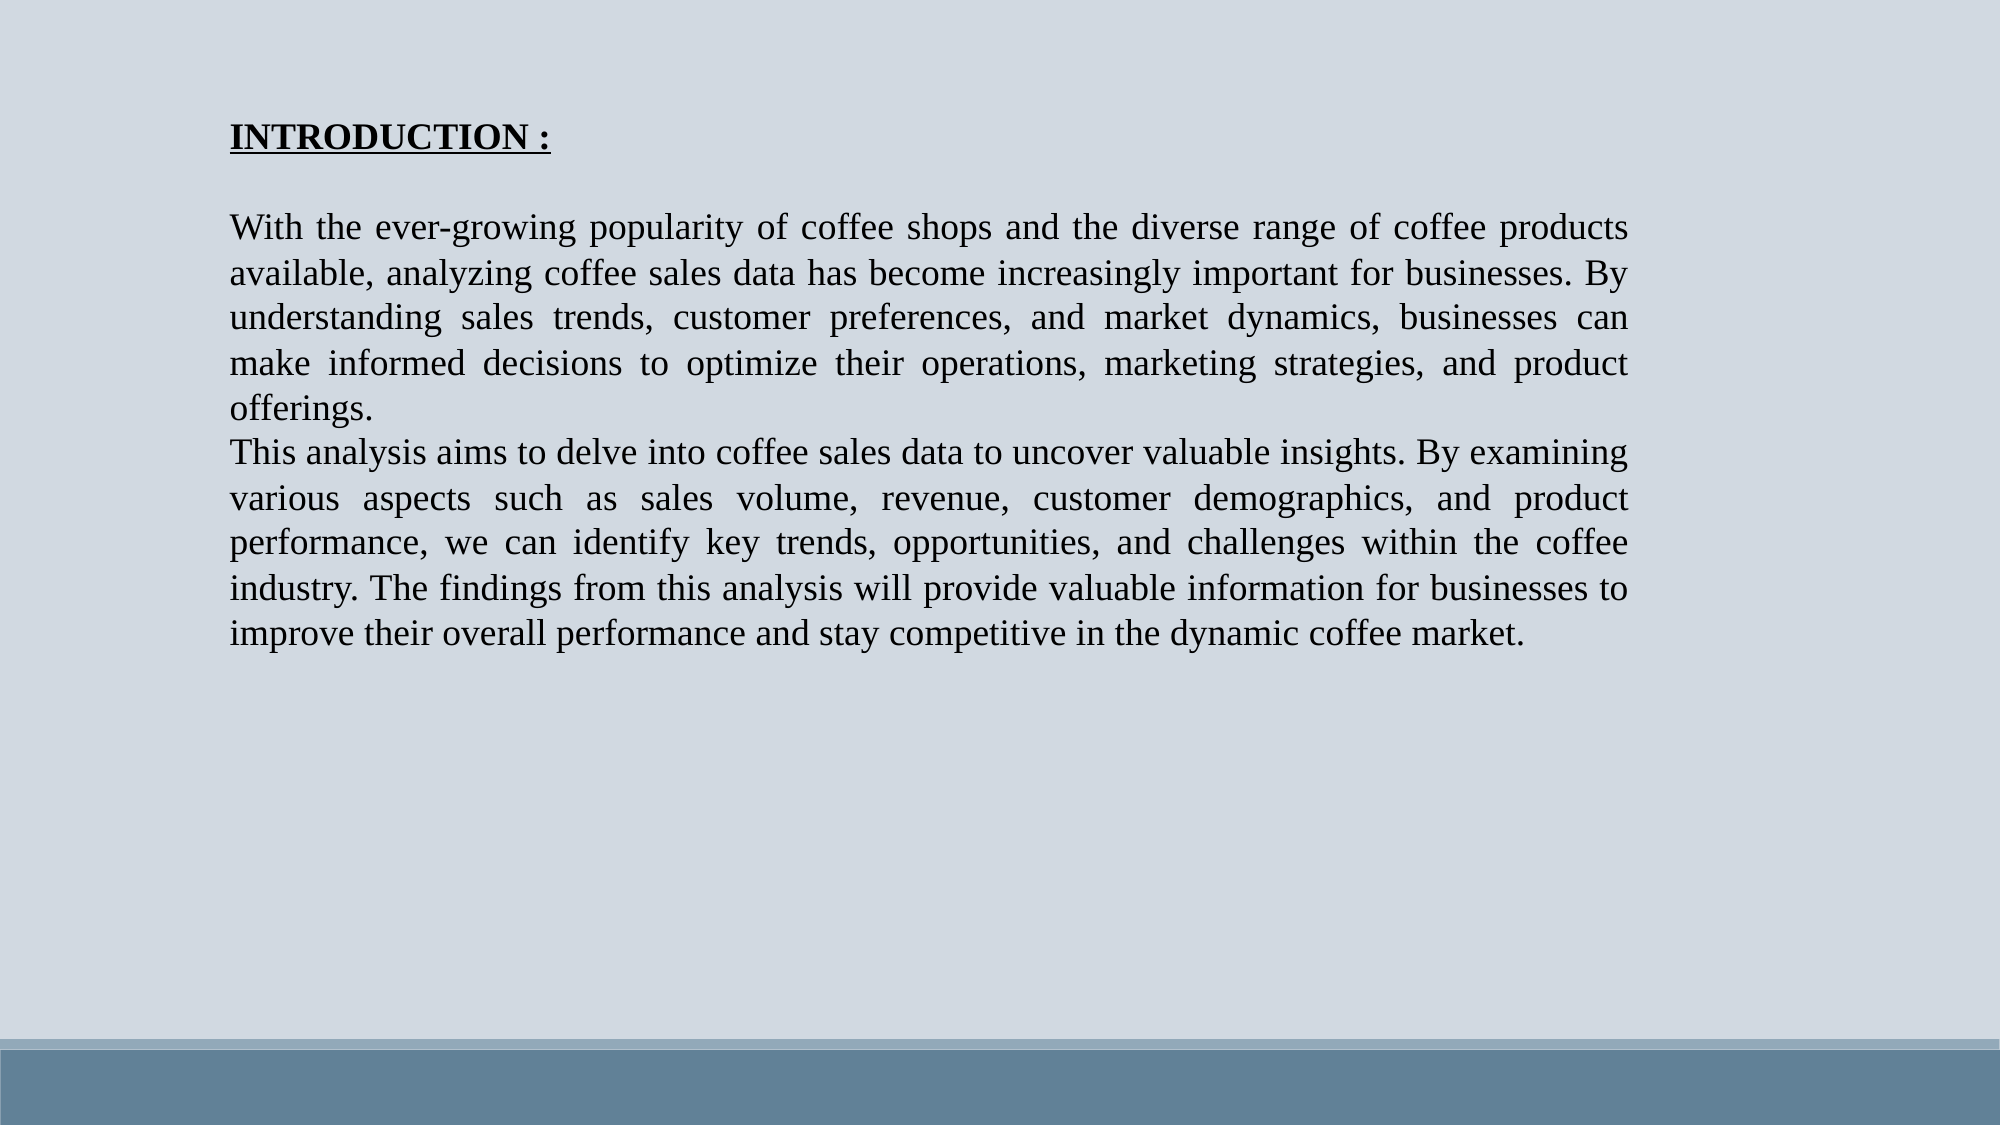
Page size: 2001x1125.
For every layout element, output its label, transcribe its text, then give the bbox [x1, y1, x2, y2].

text_box INTRODUCTION : With the ever-growing popularity of coffee shops and the diverse range of coffee products available, analyzing coffee sales data has become increasingly important for businesses. By understanding sales trends, customer preferences, and market dynamics, businesses can make informed decisions to optimize their operations, marketing strategies, and product offerings. This analysis aims to delve into coffee sales data to uncover valuable insights. By examining various aspects such as sales volume, revenue, customer demographics, and product performance, we can identify key trends, opportunities, and challenges within the coffee industry. The findings from this analysis will provide valuable information for businesses to improve their overall performance and stay competitive in the dynamic coffee market. [214, 105, 1646, 660]
